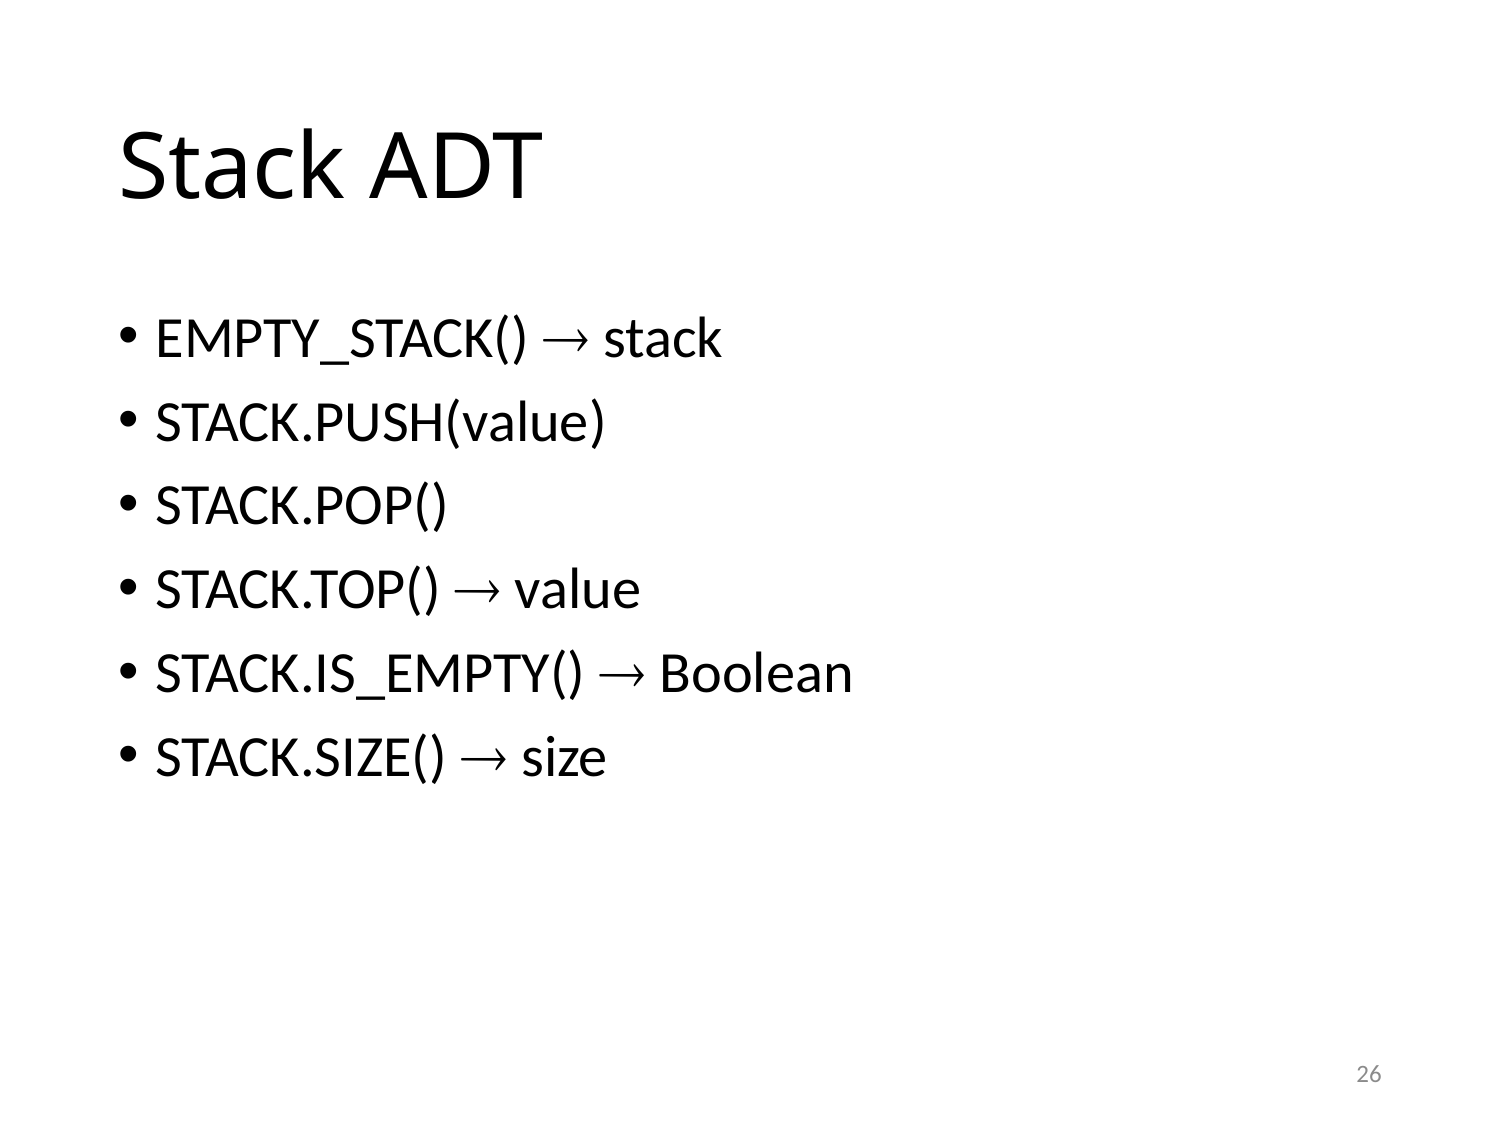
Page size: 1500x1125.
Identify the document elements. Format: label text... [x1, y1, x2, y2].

slide_number 26 [1059, 1042, 1397, 1103]
list EMPTY_STACK()  stack STACK.PUSH(value) STACK.POP() STACK.TOP()  value STACK.IS_EMPTY()  Boolean STACK.SIZE()  size [103, 299, 1397, 1014]
title Stack ADT [103, 59, 1397, 278]
